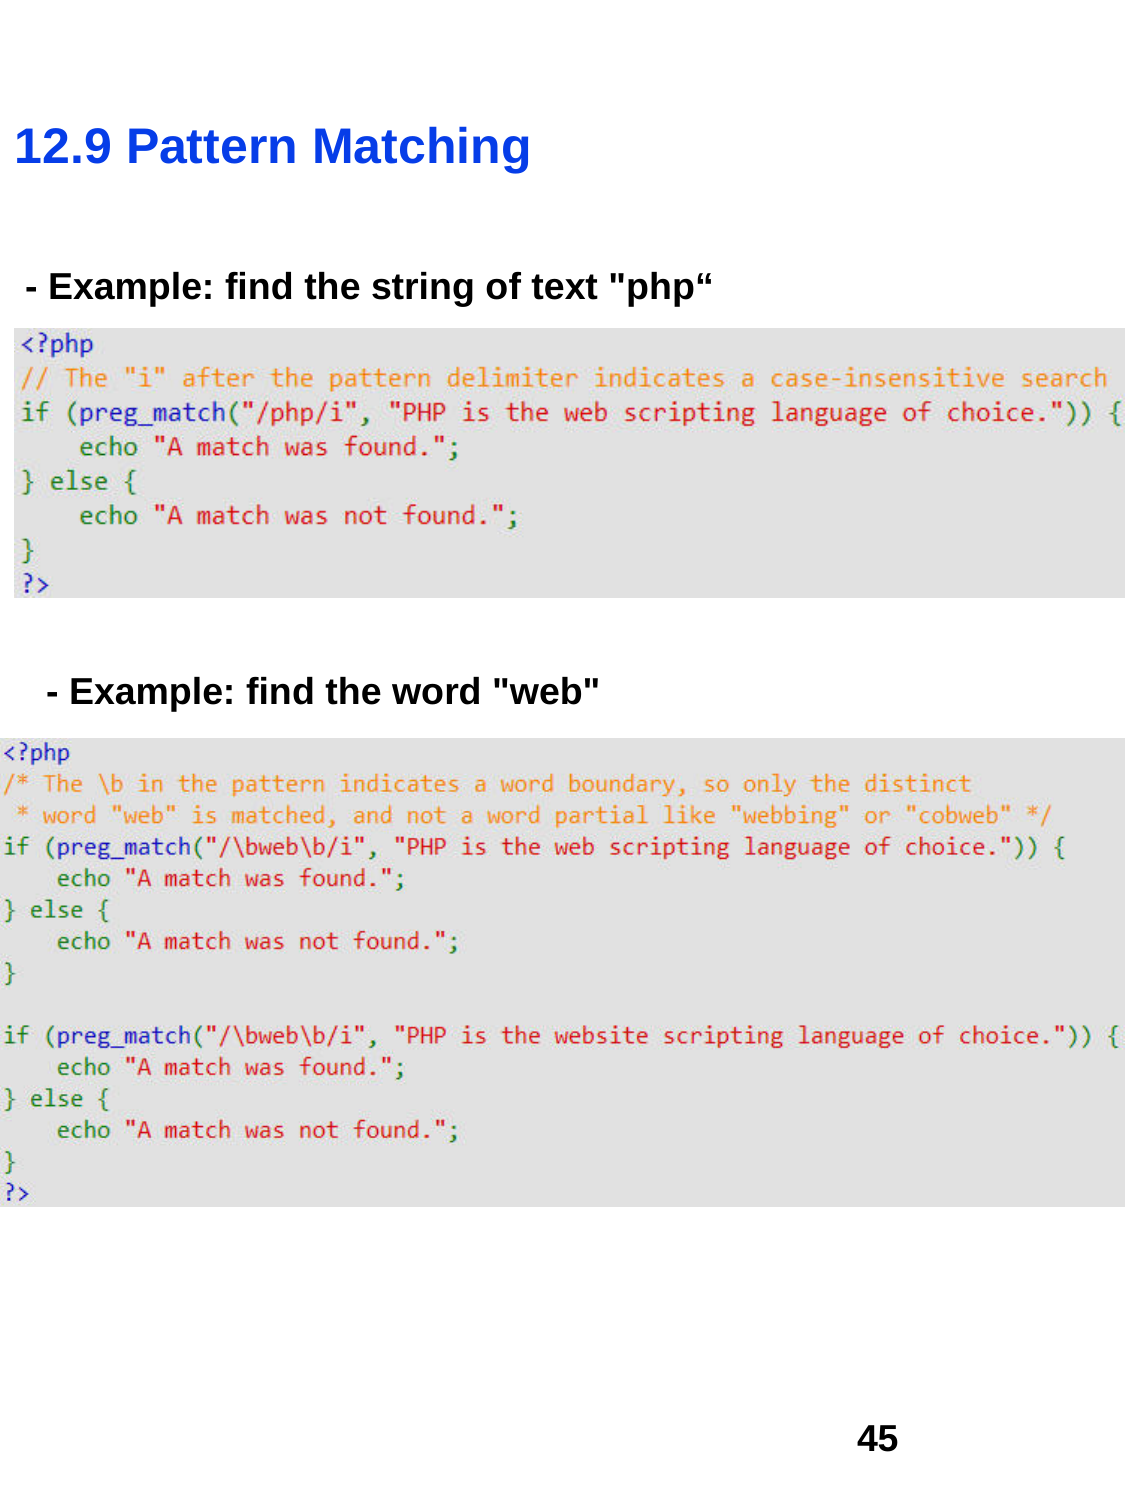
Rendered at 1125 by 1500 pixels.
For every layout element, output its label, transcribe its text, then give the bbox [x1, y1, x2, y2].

text_box 12.9 Pattern Matching - Example: find the string of text "php“ - Example: find the word "web" [0, 99, 1090, 736]
picture [0, 738, 1125, 1207]
picture [14, 327, 1125, 598]
